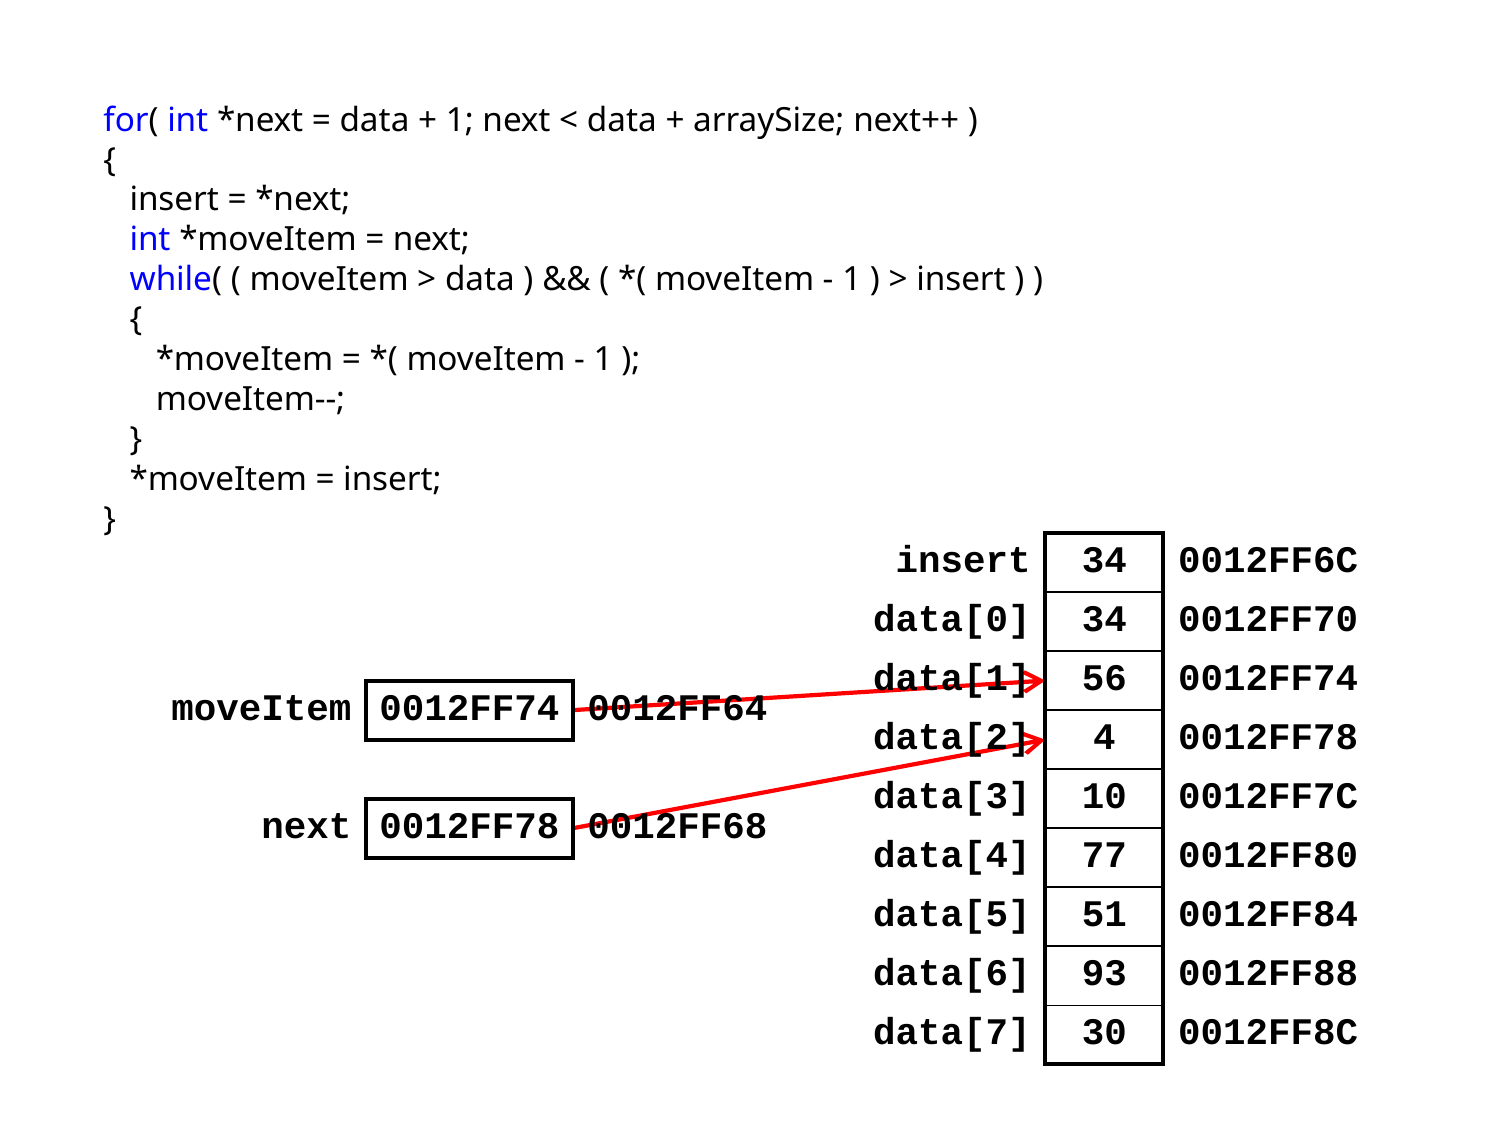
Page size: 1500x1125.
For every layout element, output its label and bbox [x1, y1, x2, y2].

table_header [159, 799, 364, 858]
list [88, 89, 1412, 563]
table_cell [1047, 1006, 1161, 1062]
text_box [728, 778, 839, 799]
table_header [1165, 563, 1370, 592]
table_header [839, 563, 1043, 592]
table_cell [1047, 711, 1161, 768]
table_cell [1047, 947, 1161, 1005]
table_header [575, 681, 779, 740]
table_cell [1047, 888, 1161, 945]
table_header [575, 799, 779, 858]
table_cell [1047, 652, 1161, 709]
table_cell [839, 592, 1043, 1064]
table_header [1047, 563, 1161, 591]
table_header [159, 681, 364, 740]
table_header [368, 801, 571, 856]
table_cell [1047, 593, 1161, 650]
table_cell [1047, 770, 1161, 827]
table_cell [1047, 829, 1161, 886]
text_box [779, 693, 839, 698]
table_cell [1165, 592, 1370, 1064]
table_header [368, 683, 571, 738]
